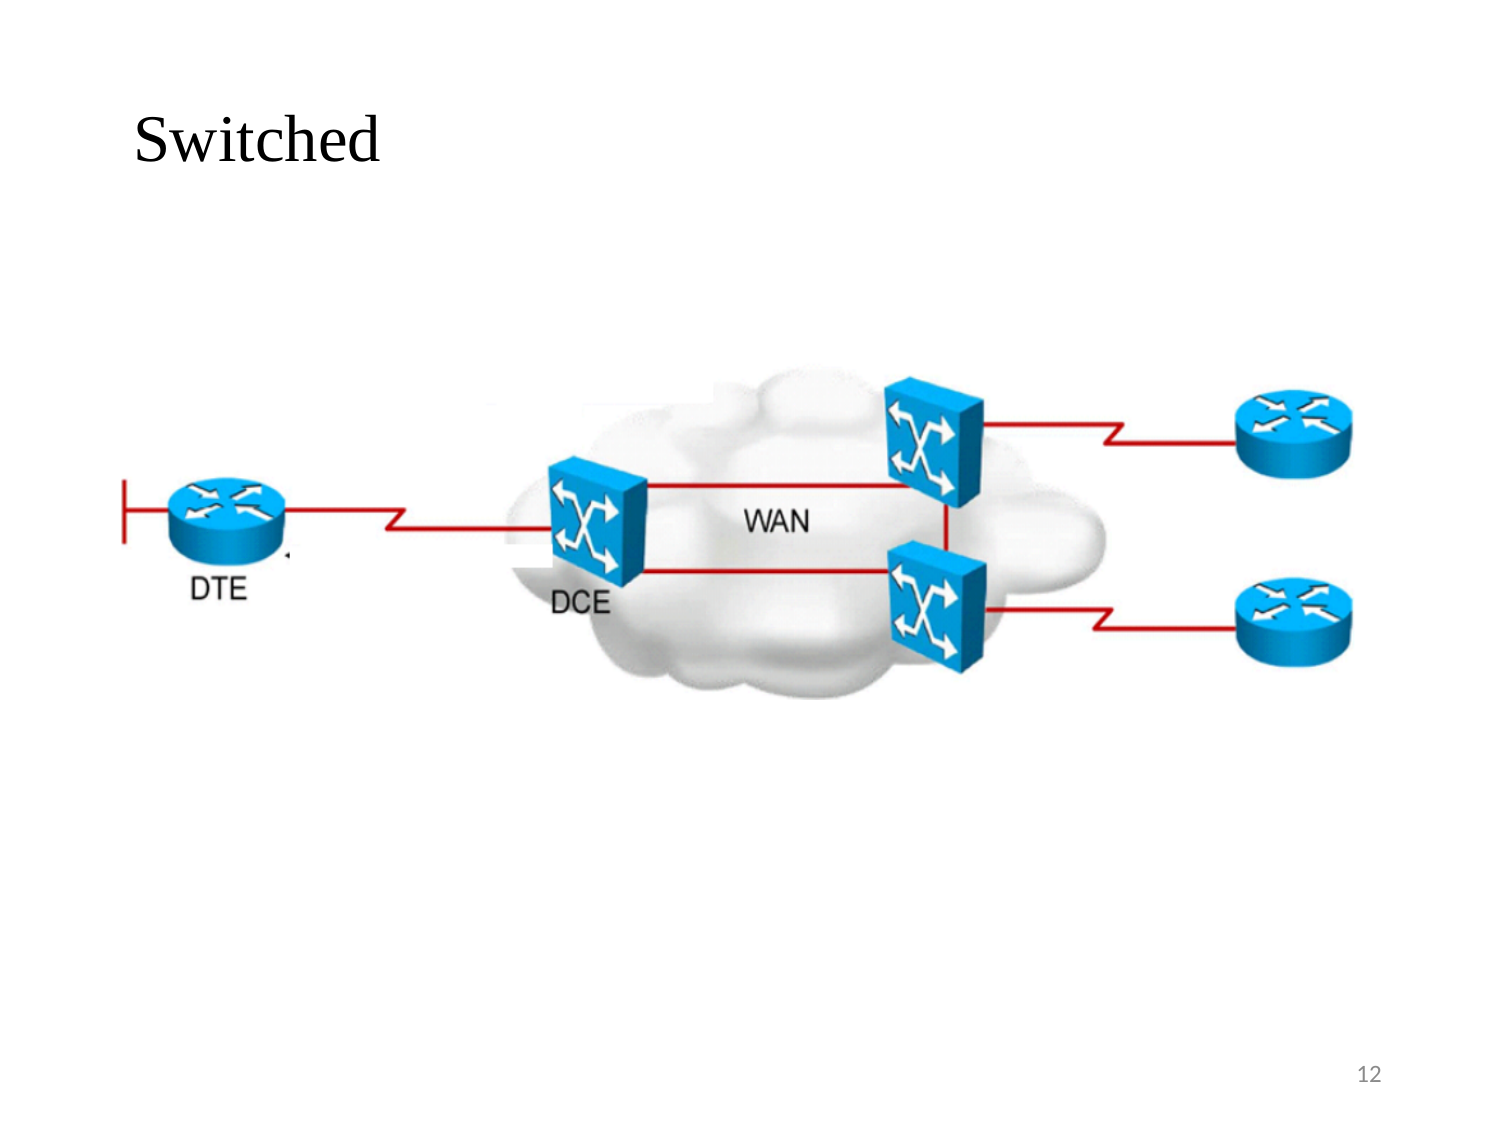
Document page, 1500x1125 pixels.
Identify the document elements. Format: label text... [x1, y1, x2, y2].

slide_number 12 [1059, 1042, 1397, 1103]
picture [106, 338, 1394, 700]
text_box Switched [118, 87, 397, 183]
